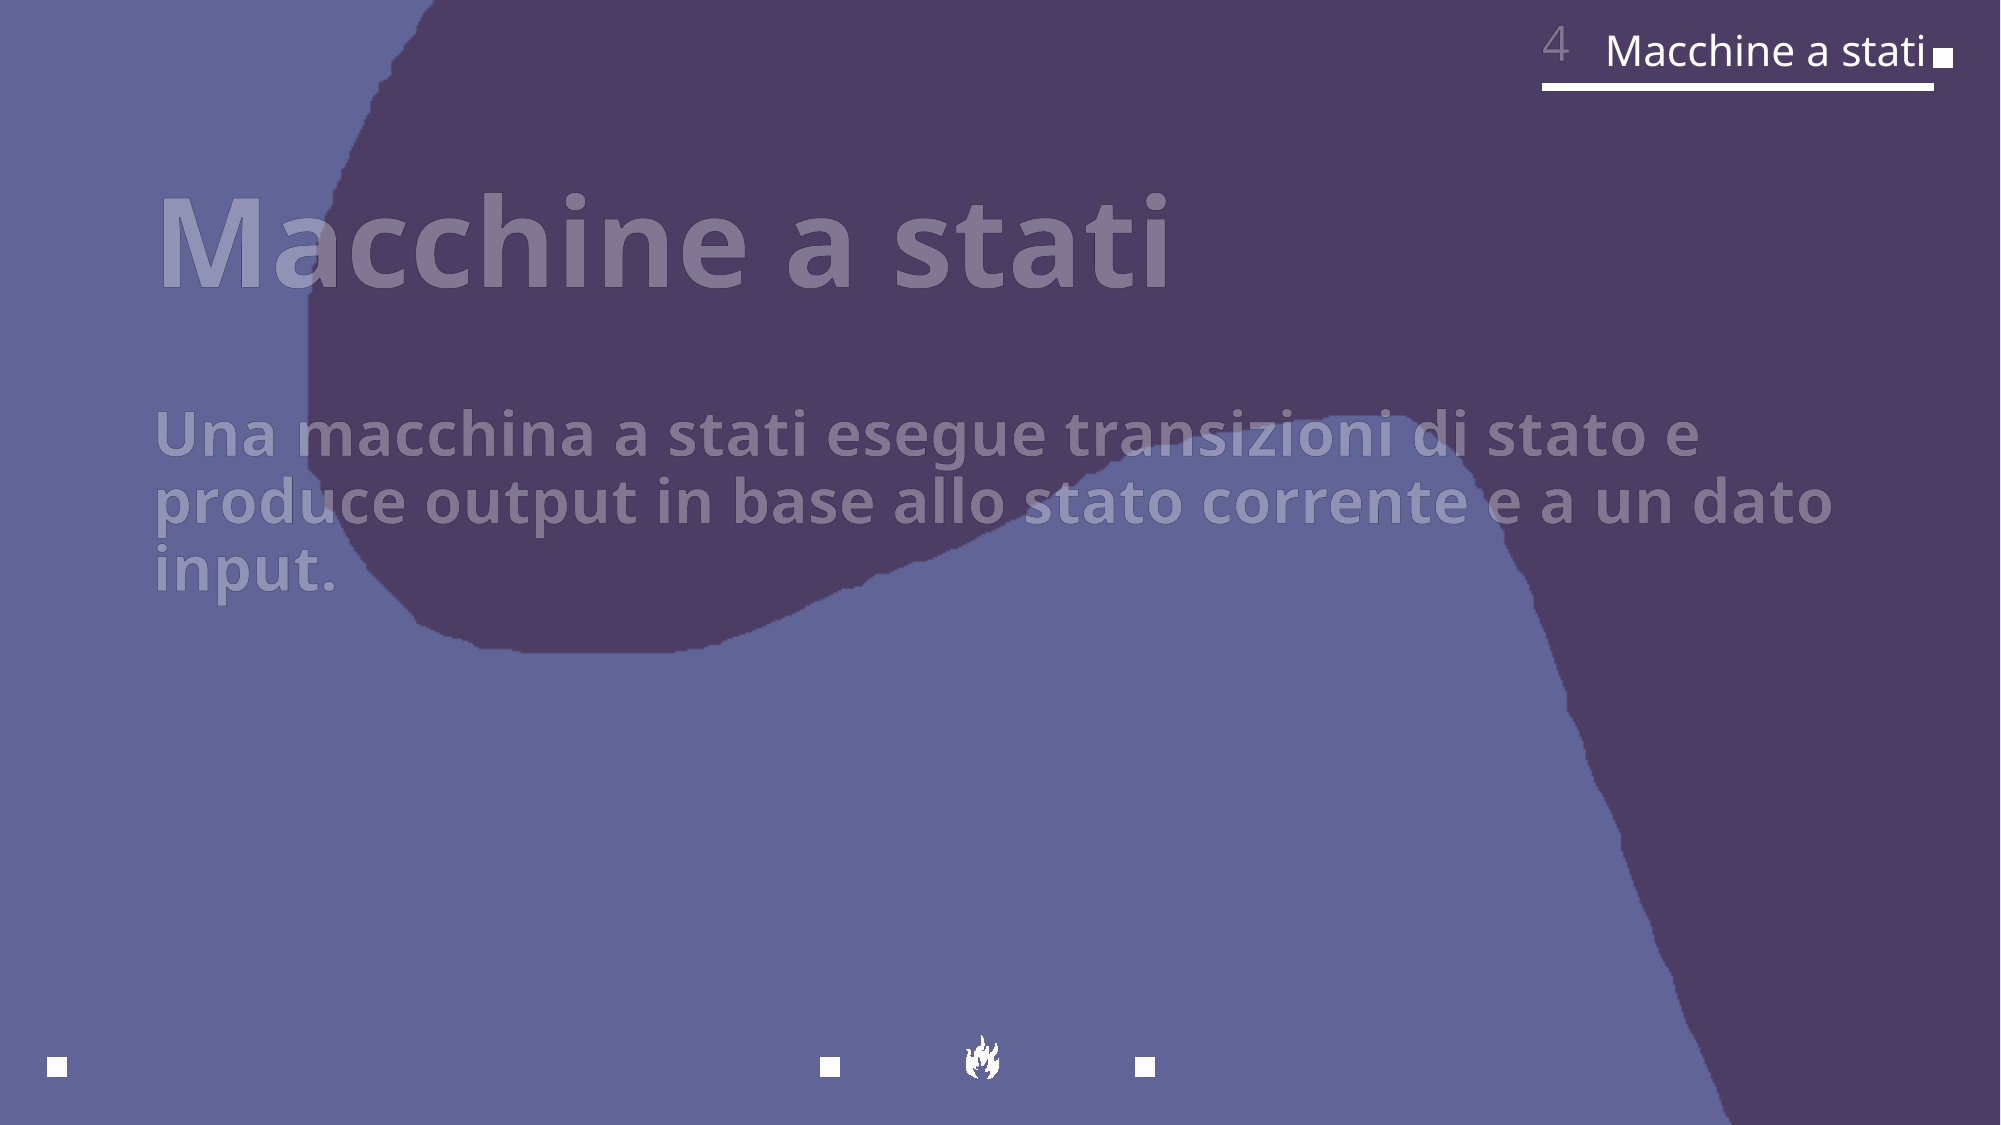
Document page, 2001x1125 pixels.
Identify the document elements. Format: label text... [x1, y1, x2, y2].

title Macchine a stati [137, 138, 1863, 356]
list Macchine a stati [1589, 22, 1943, 94]
list 4 [1526, 10, 1585, 83]
list Una macchina a stati esegue transizioni di stato e produce output in base allo stato corrente e a un dato input. [137, 394, 1863, 1014]
picture [0, 0, 2001, 1125]
